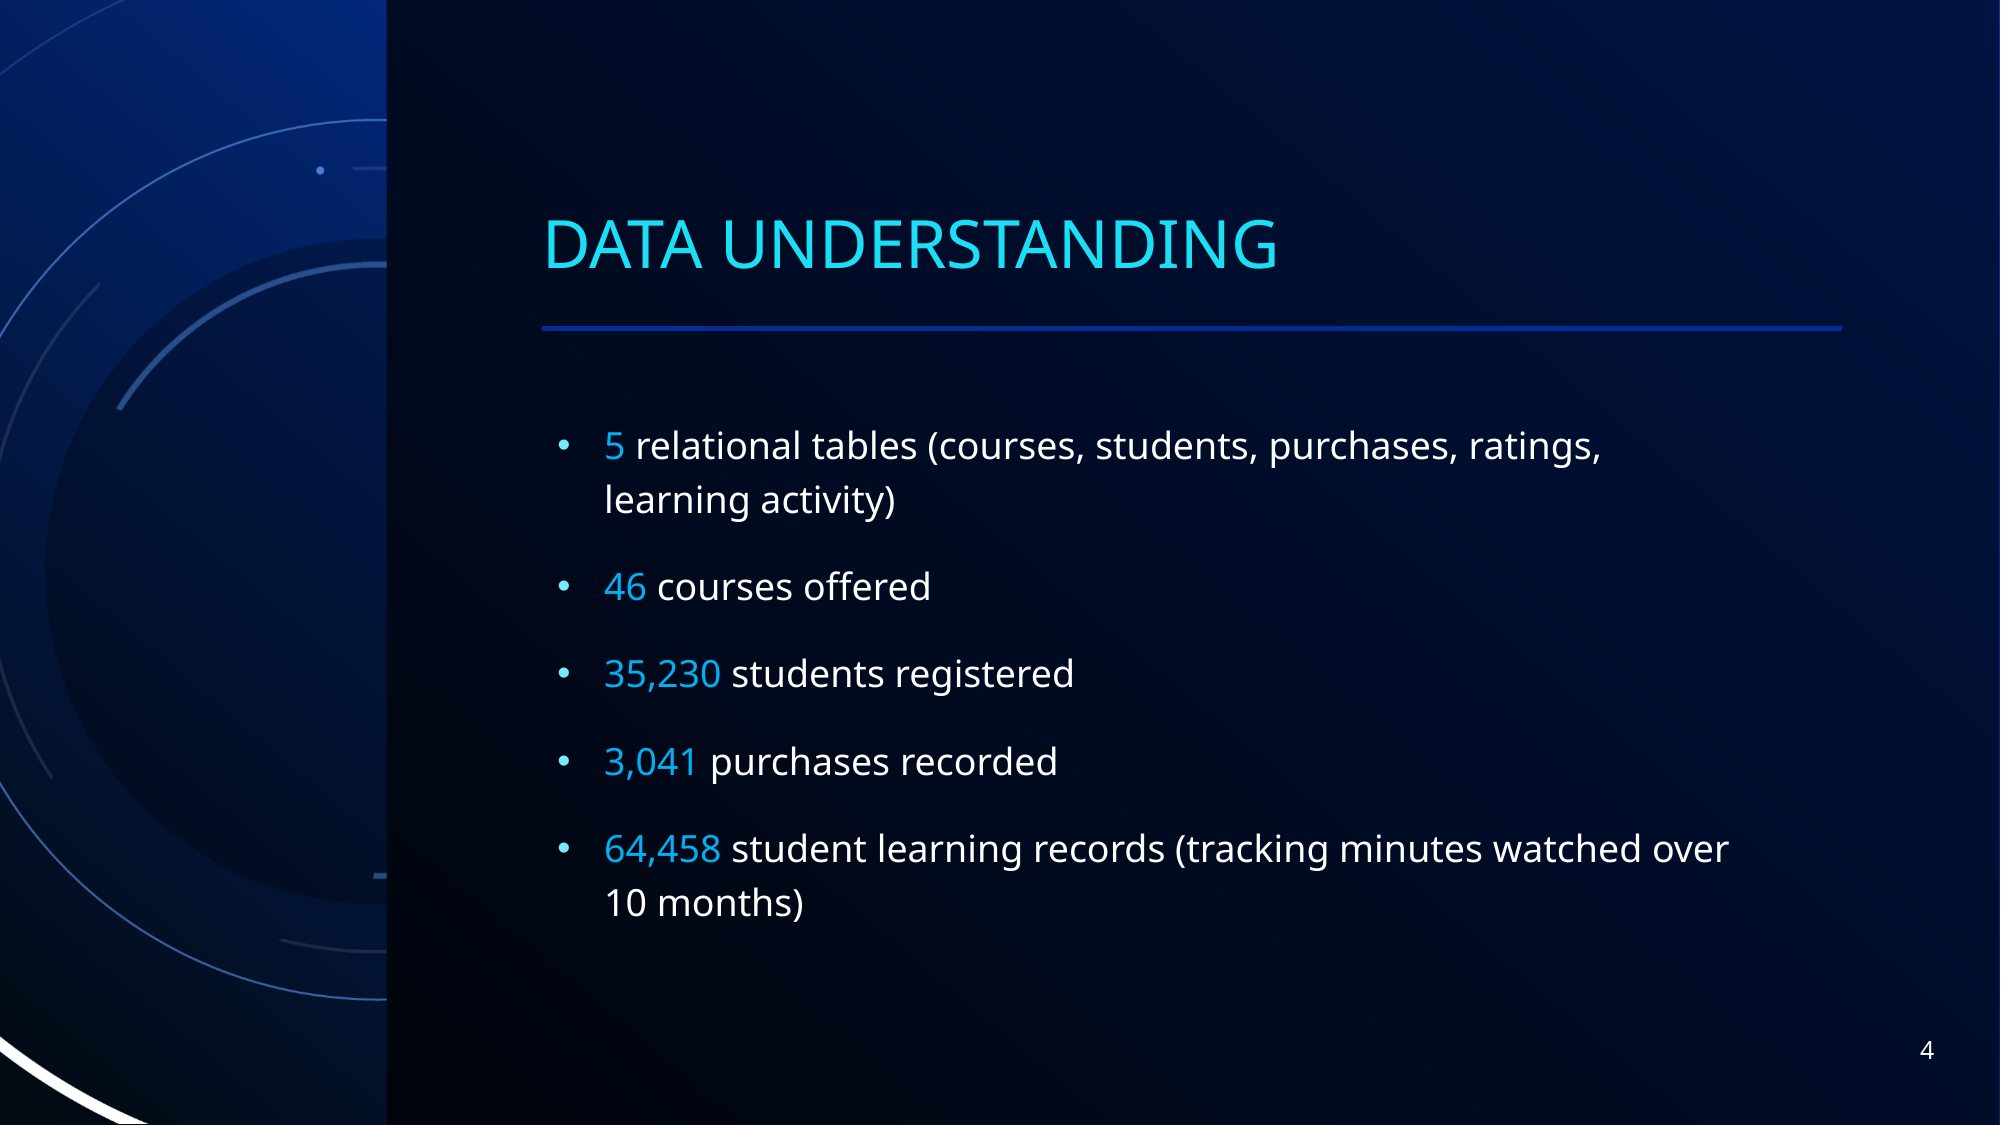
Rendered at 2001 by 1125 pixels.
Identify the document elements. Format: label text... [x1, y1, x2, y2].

slide_number 4 [1499, 1021, 1950, 1082]
title Data understanding [542, 18, 1760, 291]
picture [0, 0, 387, 1124]
list 5 relational tables (courses, students, purchases, ratings, learning activity) 46 courses offered 35,230 students registered 3,041 purchases recorded 64,458 student learning records (tracking minutes watched over 10 months) [542, 405, 1760, 1009]
